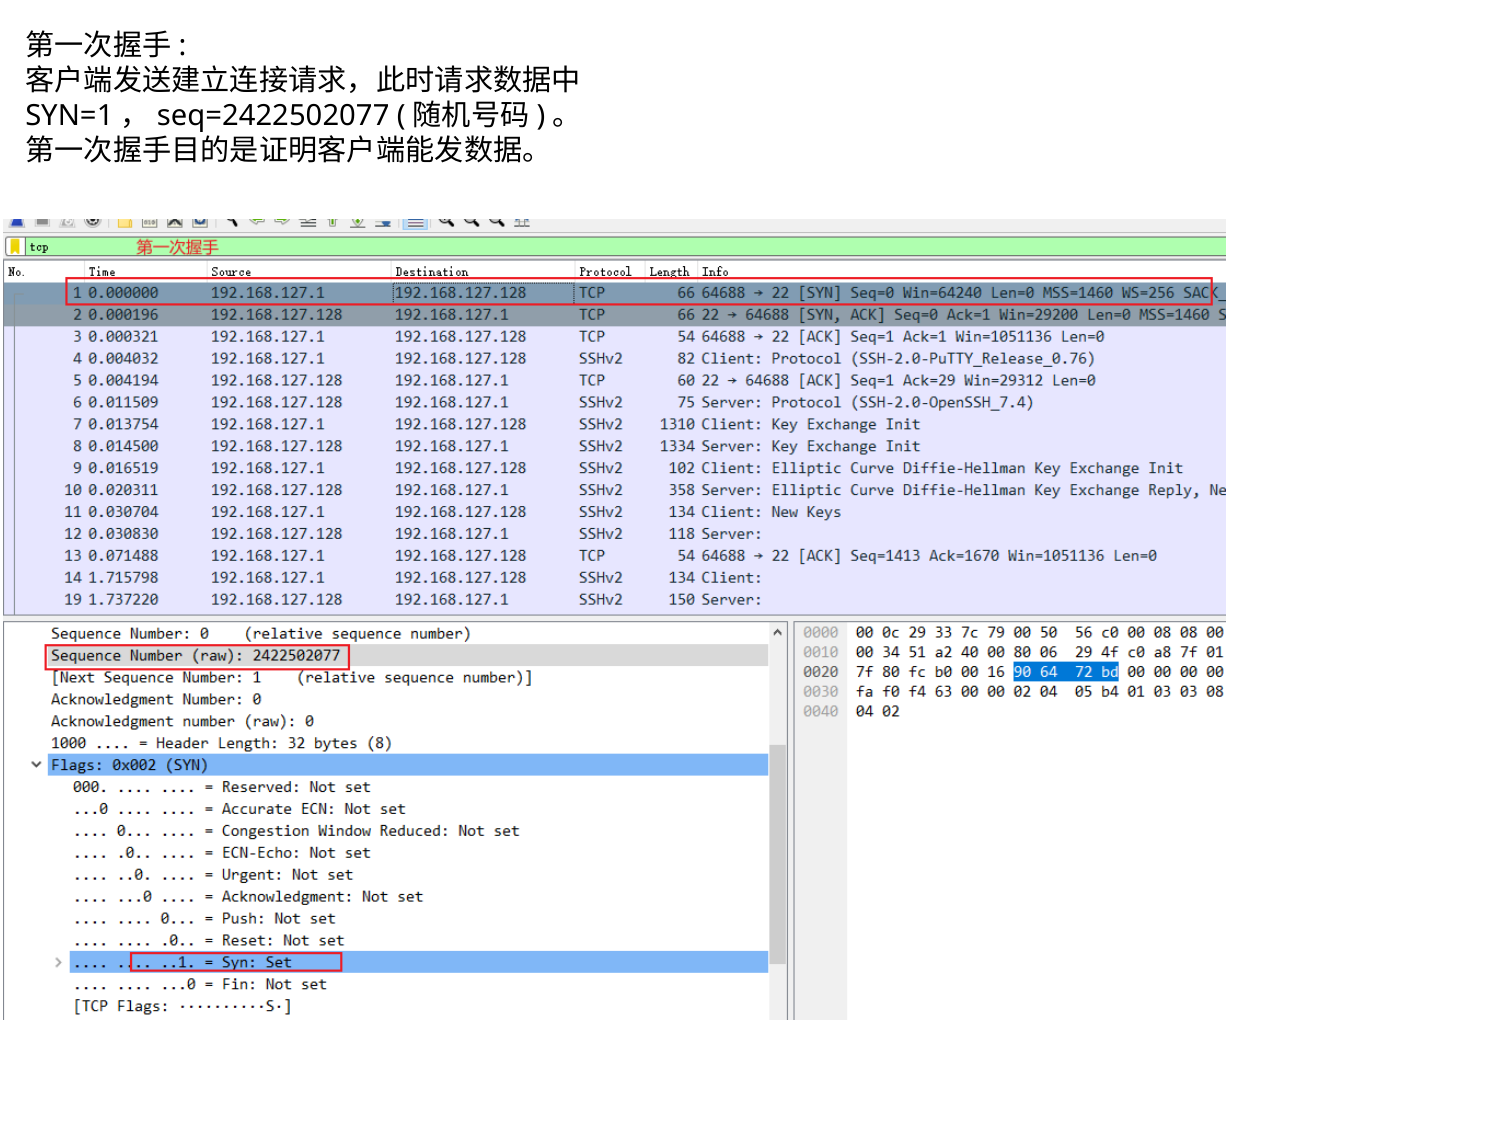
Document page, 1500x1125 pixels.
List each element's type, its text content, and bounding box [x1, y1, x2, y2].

text_box 第一次握手: 客户端发送建立连接请求，此时请求数据中SYN=1，seq=2422502077 (随机号码)。 第一次握手目的是证明客户端能发数据。 [10, 19, 684, 174]
picture [3, 219, 1227, 1021]
